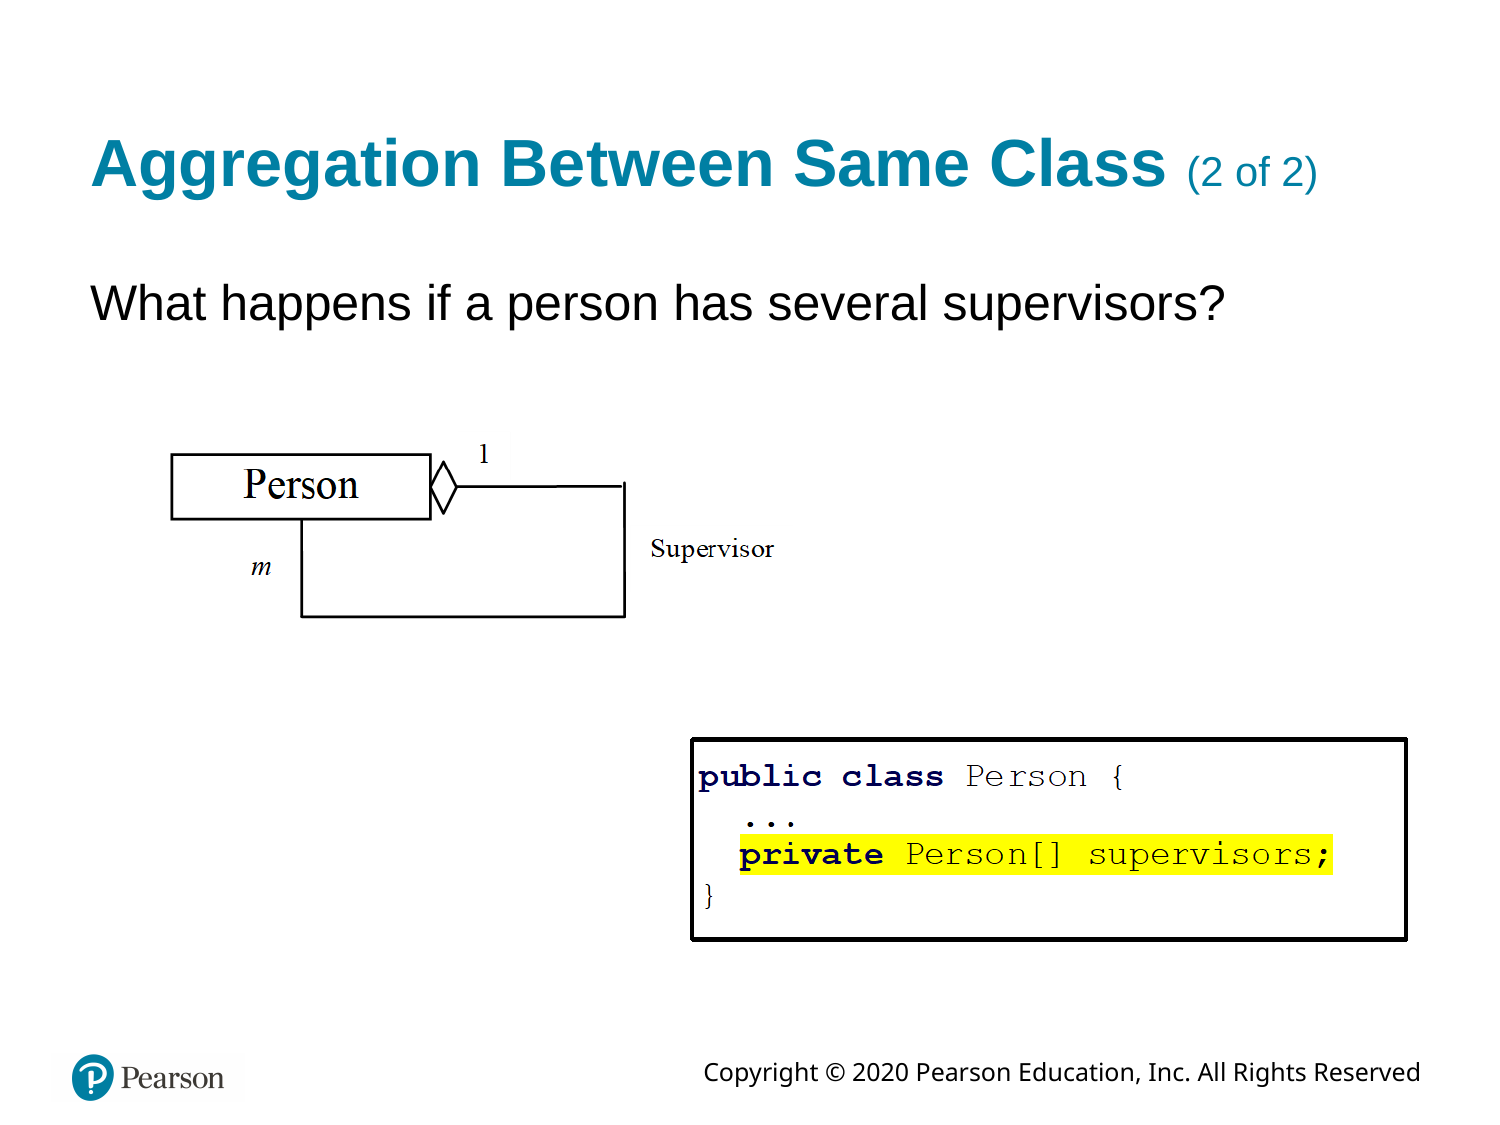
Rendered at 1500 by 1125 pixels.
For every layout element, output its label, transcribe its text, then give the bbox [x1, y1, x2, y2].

list What happens if a person has several supervisors? [75, 255, 1425, 350]
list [74, 388, 1426, 954]
picture [51, 1053, 245, 1102]
title Aggregation Between Same Class (2 of 2) [75, 35, 1425, 216]
